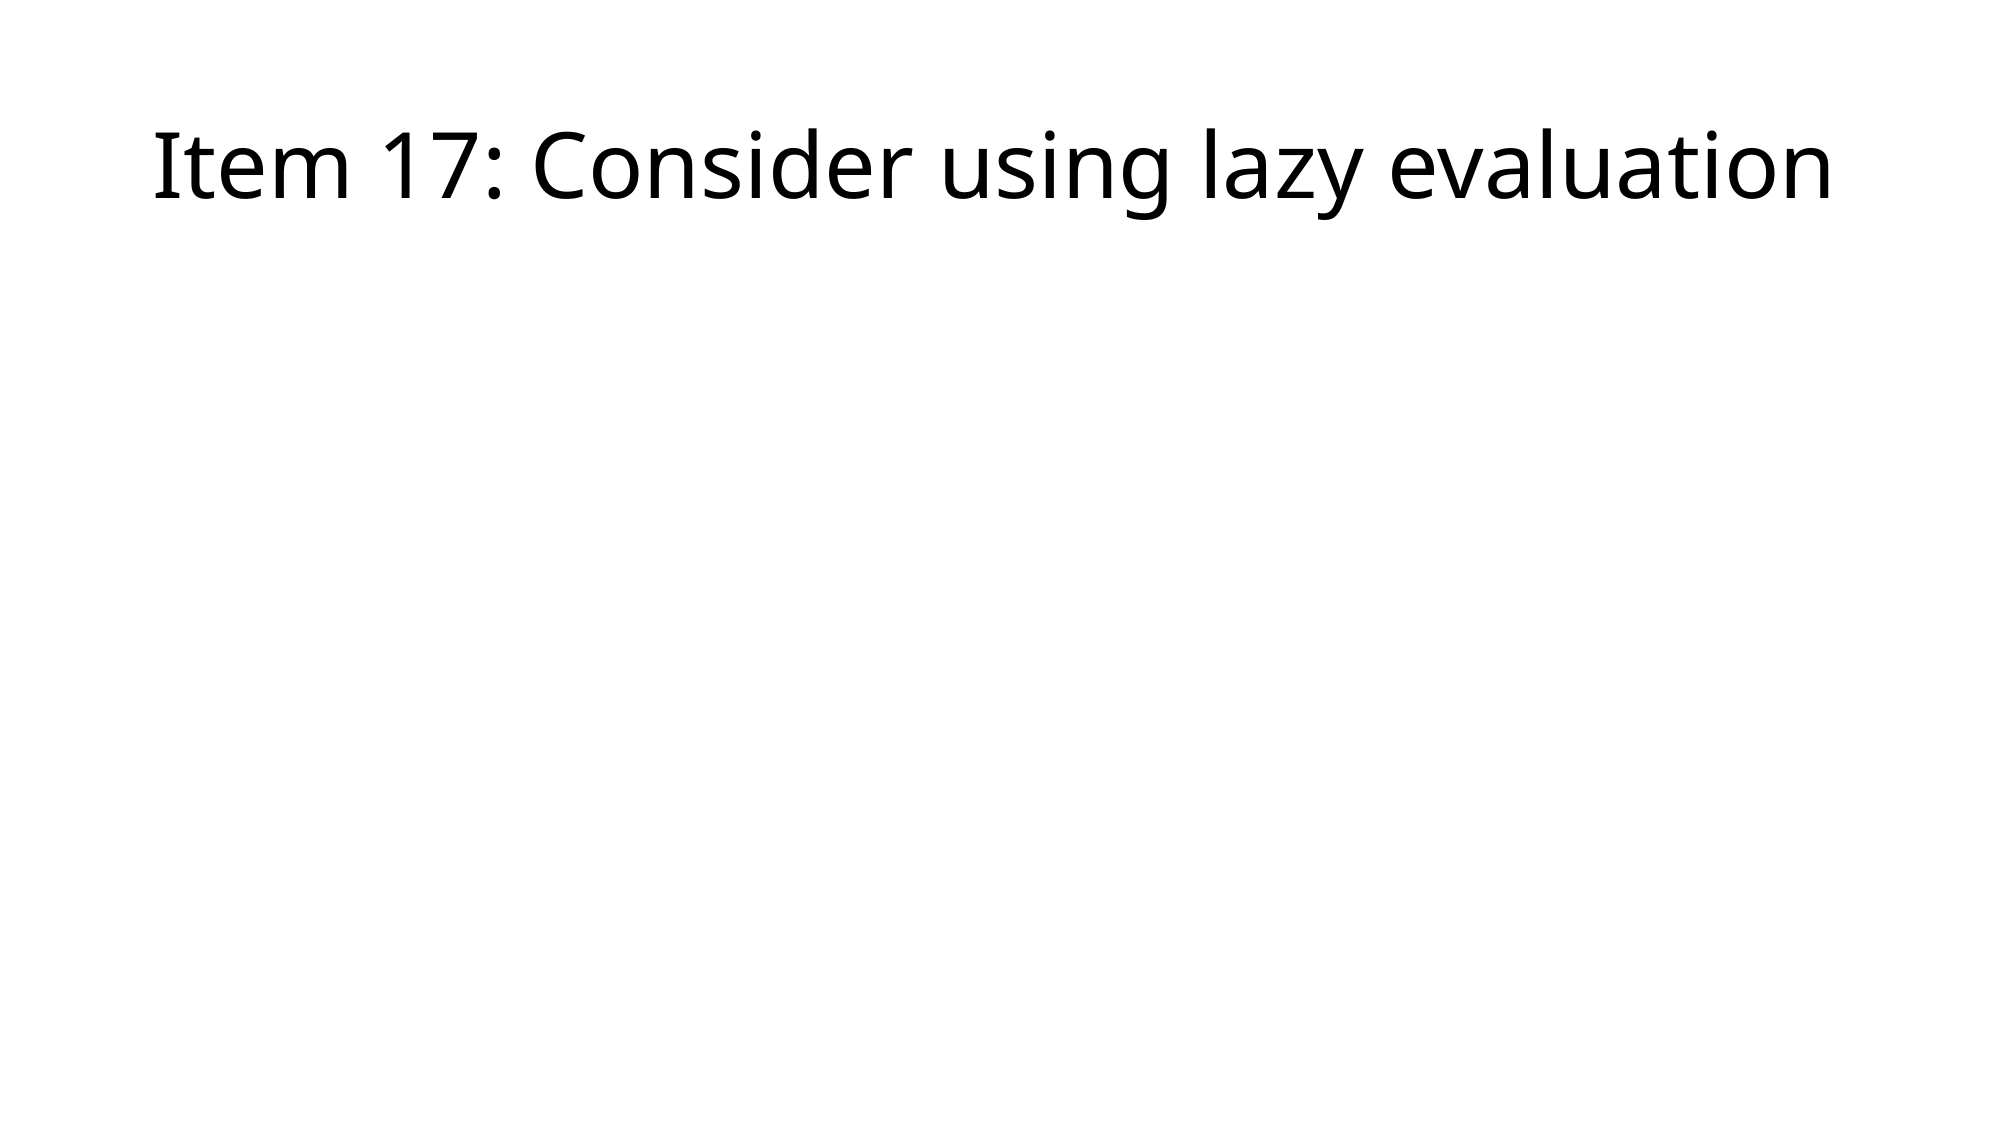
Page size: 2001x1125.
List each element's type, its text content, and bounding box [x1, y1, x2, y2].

title Item 17: Consider using lazy evaluation [137, 59, 1863, 278]
